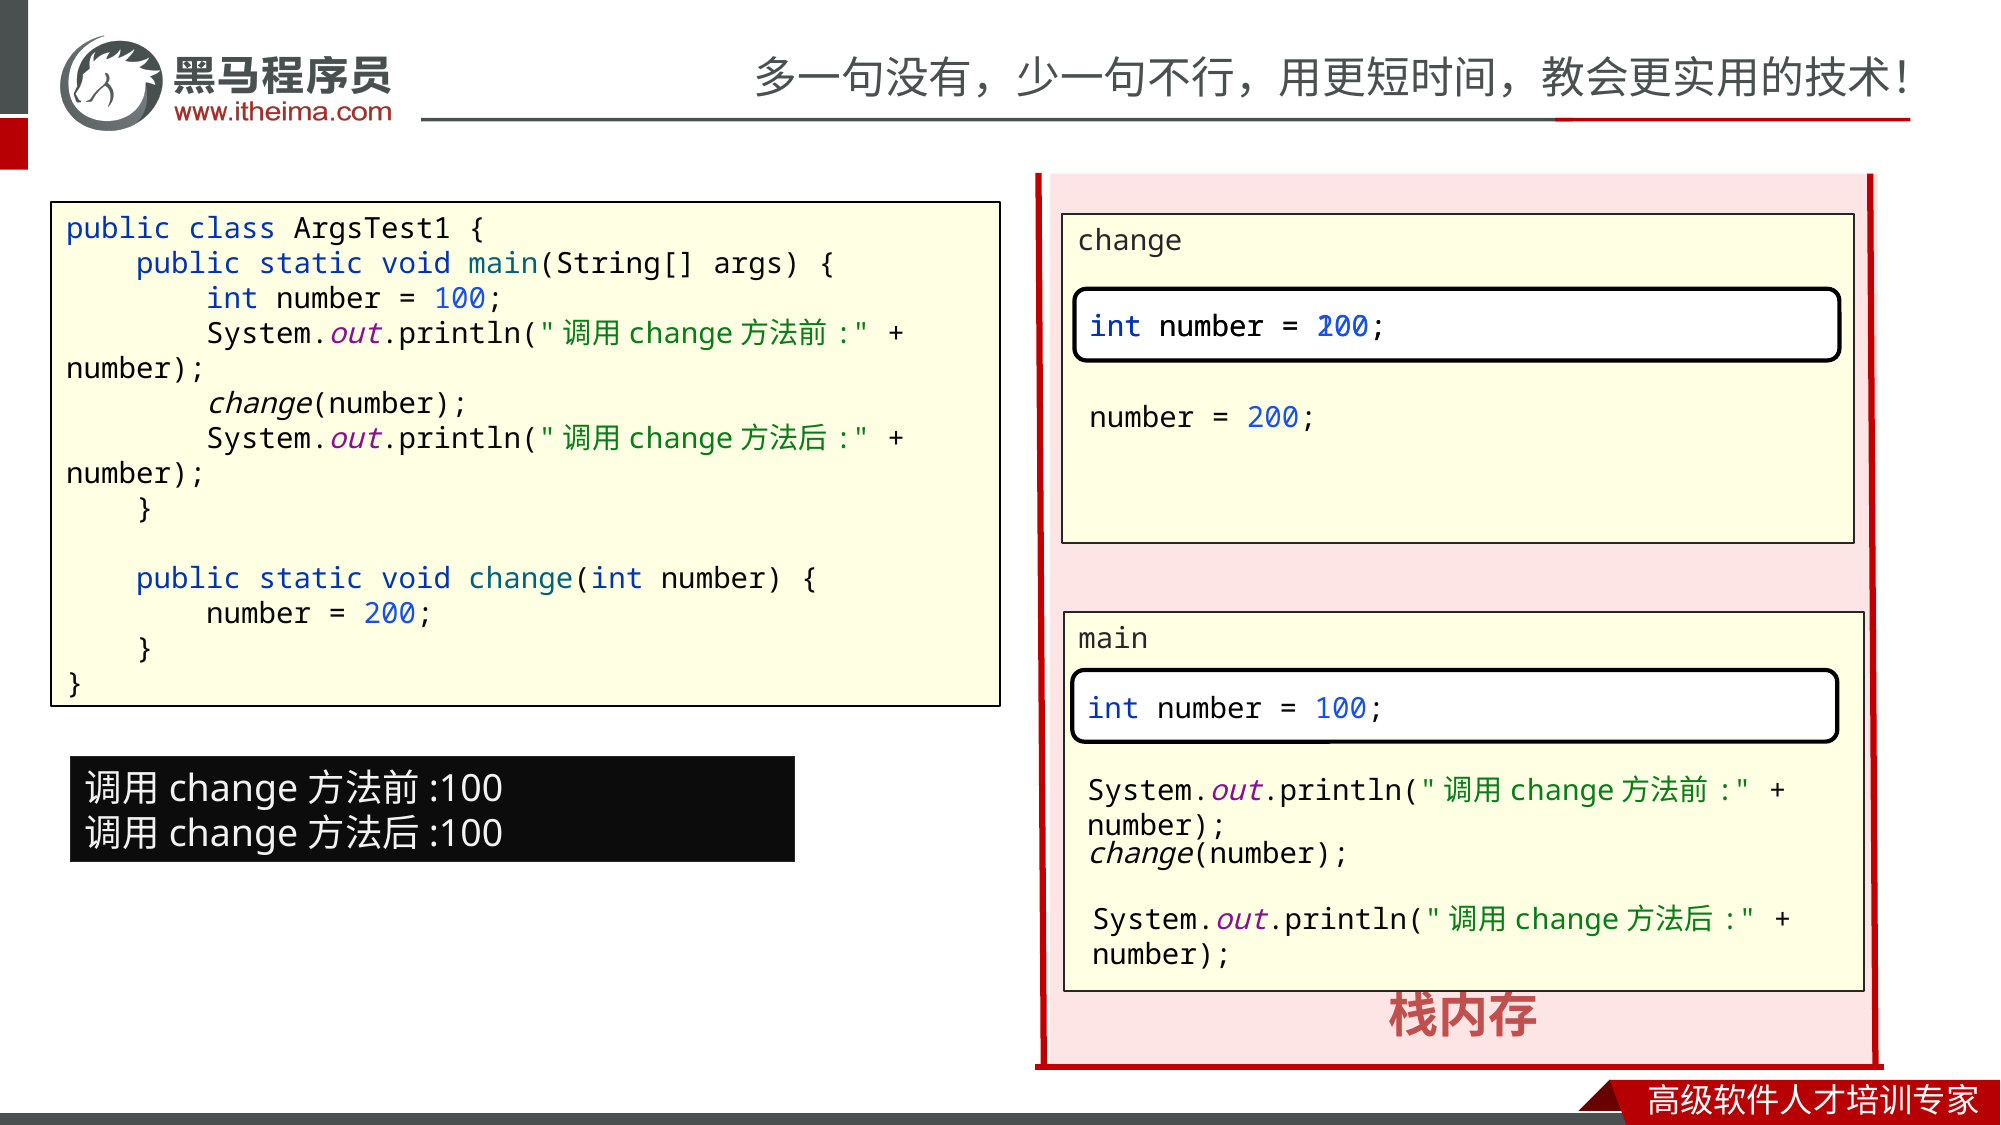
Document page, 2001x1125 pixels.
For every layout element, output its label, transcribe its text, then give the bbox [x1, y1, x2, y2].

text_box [1035, 172, 1885, 1068]
text_box [137, 0, 1315, 173]
text_box public class ArgsTest1 { public static void main(String[] args) { int number = 100; System.out.println("调用change方法前:" + number); change(number); System.out.println("调用change方法后:" + number); } public static void change(int number) { number = 200; } } [51, 202, 1000, 707]
text_box 调用change方法前:100 调用change方法后:100 [70, 756, 795, 862]
picture [14, 0, 453, 179]
